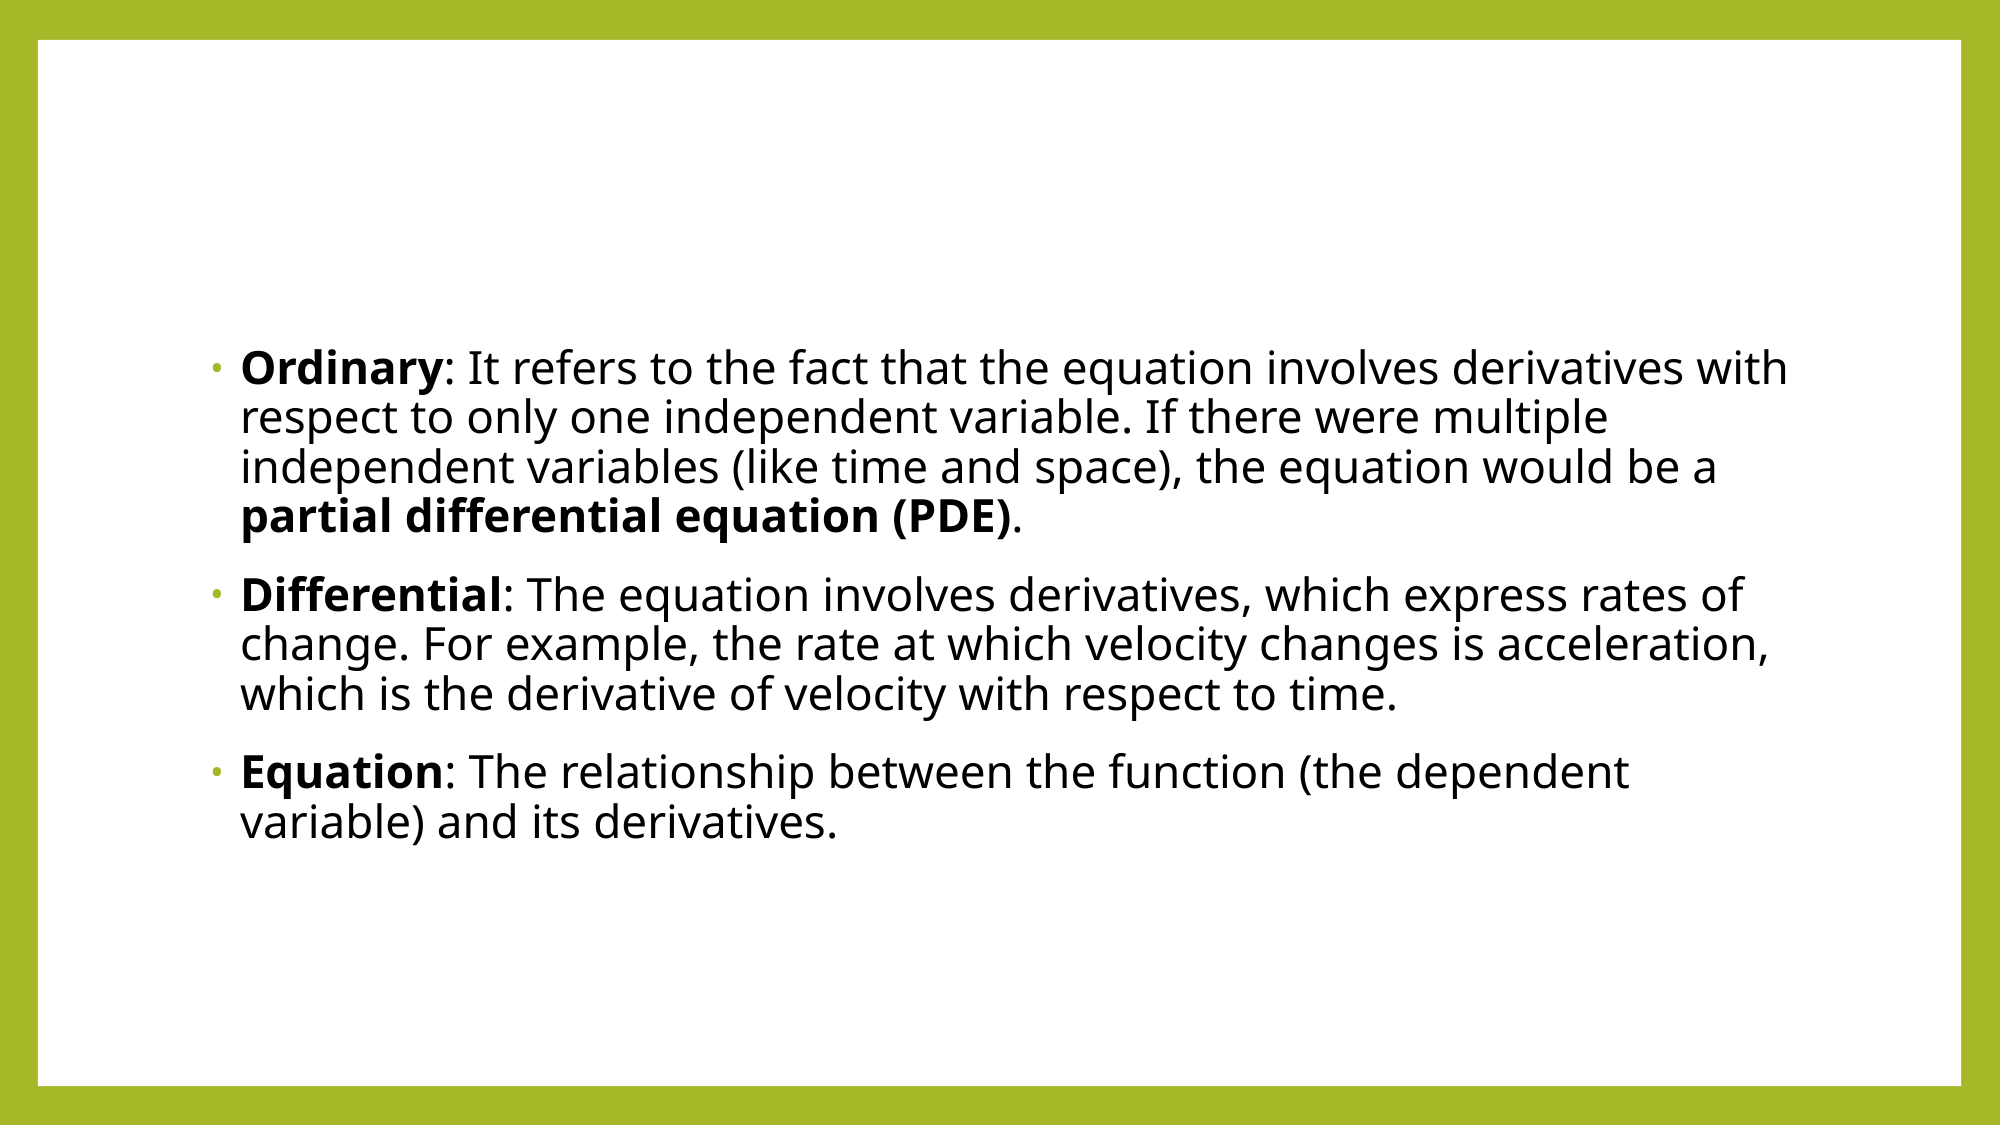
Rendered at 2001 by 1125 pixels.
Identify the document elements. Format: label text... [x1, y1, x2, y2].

list Ordinary: It refers to the fact that the equation involves derivatives with respect to only one independent variable. If there were multiple independent variables (like time and space), the equation would be a partial differential equation (PDE). Differential: The equation involves derivatives, which express rates of change. For example, the rate at which velocity changes is acceleration, which is the derivative of velocity with respect to time. Equation: The relationship between the function (the dependent variable) and its derivatives. [187, 337, 1808, 1000]
